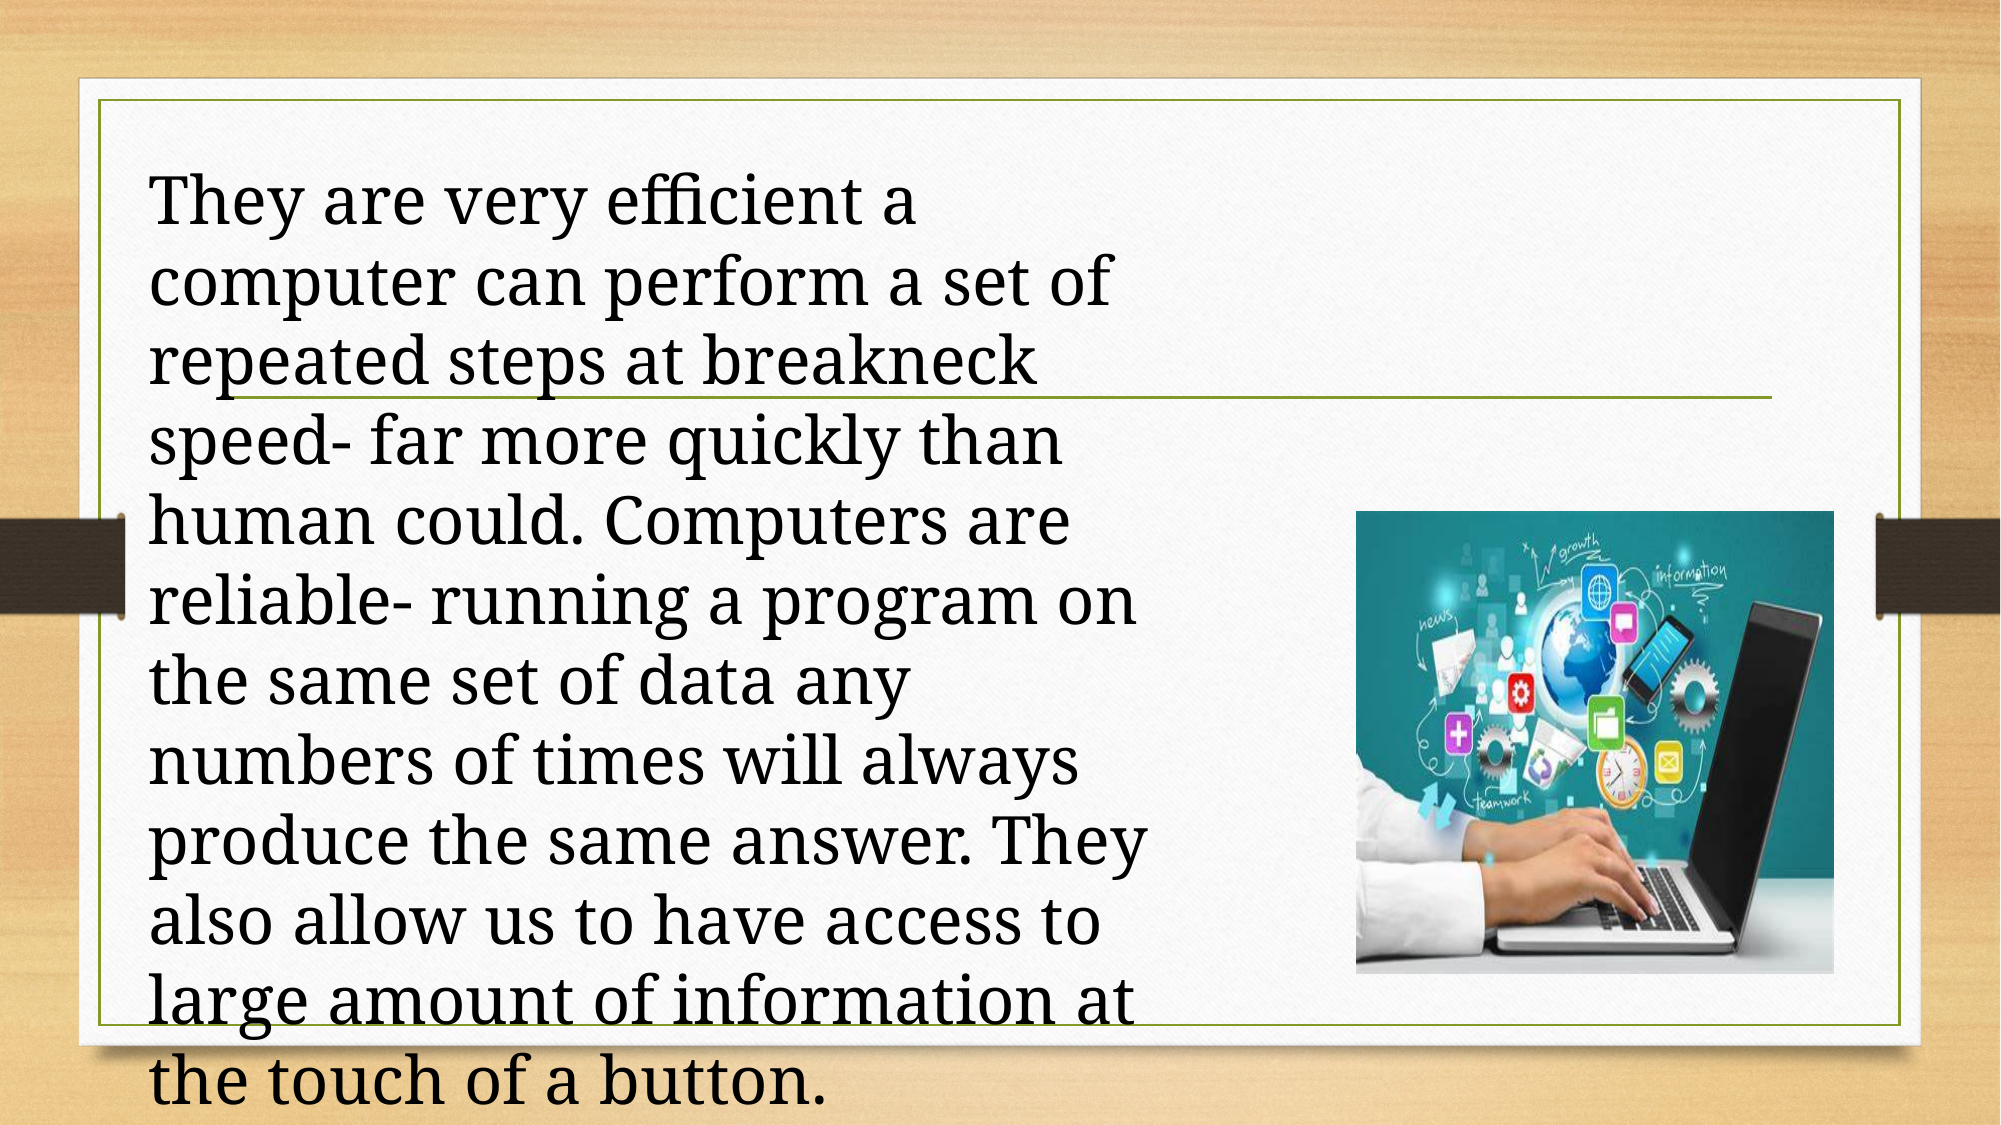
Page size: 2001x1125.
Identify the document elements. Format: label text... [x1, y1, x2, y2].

picture [0, 0, 2001, 1125]
text_box They are very efficient a computer can perform a set of repeated steps at breakneck speed- far more quickly than human could. Computers are reliable- running a program on the same set of data any numbers of times will always produce the same answer. They also allow us to have access to large amount of information at the touch of a button. [133, 150, 1169, 1125]
